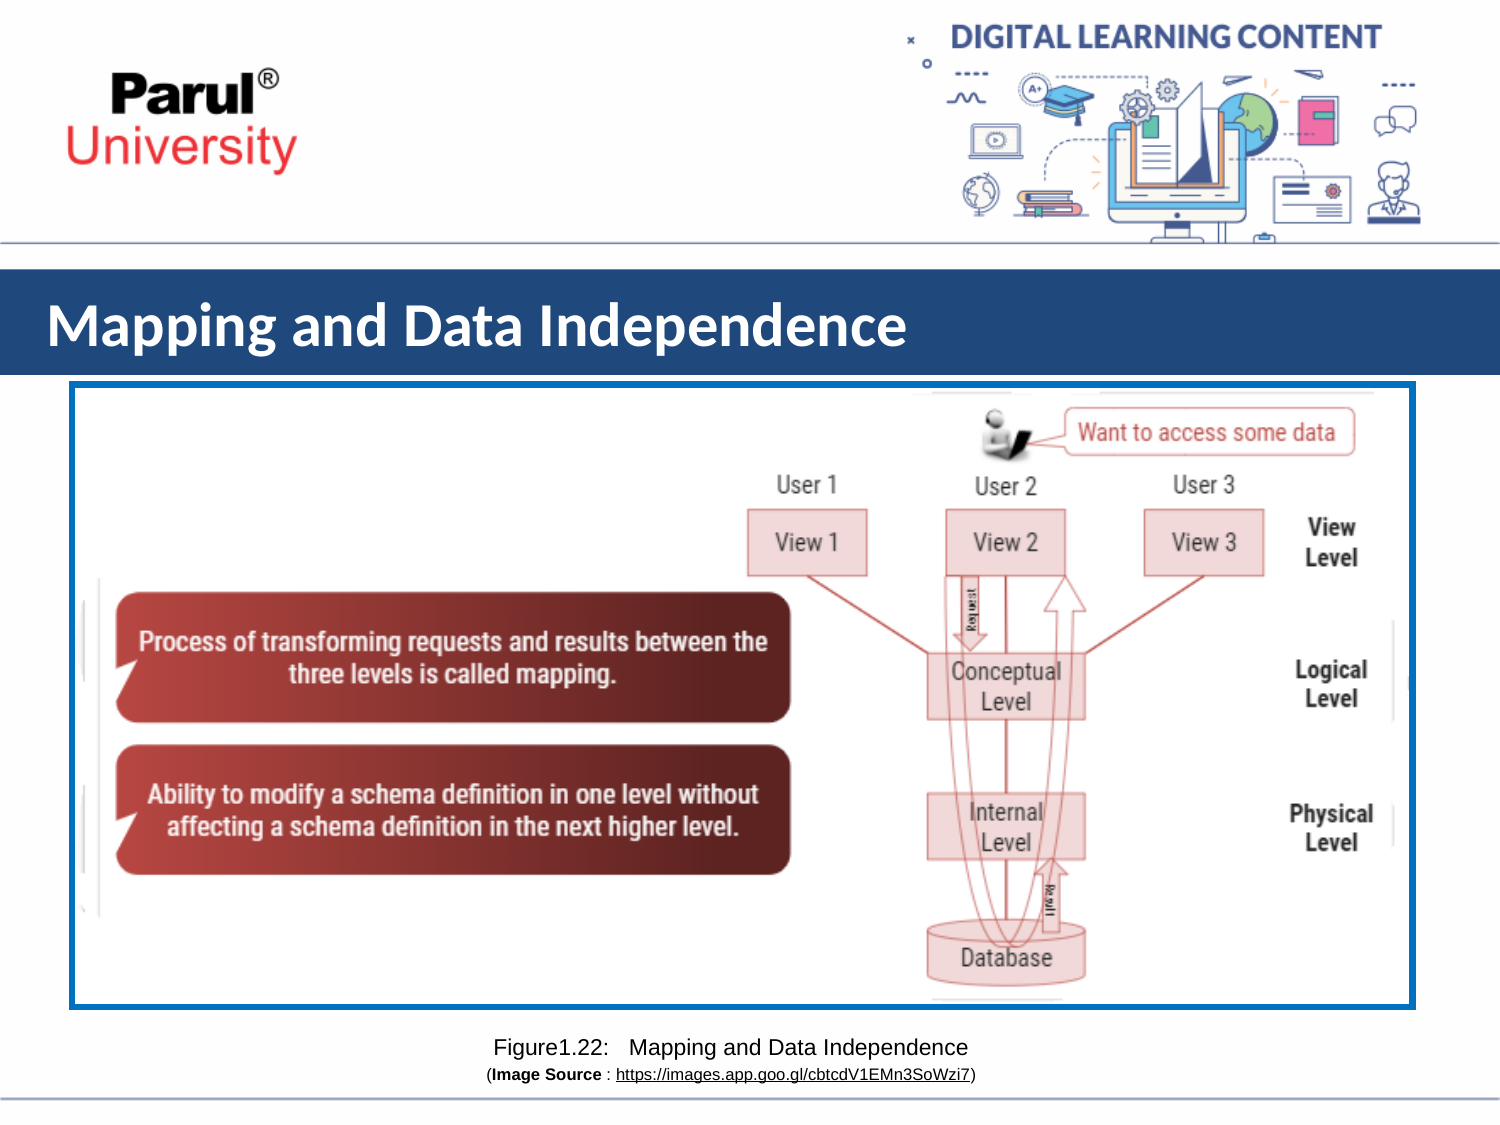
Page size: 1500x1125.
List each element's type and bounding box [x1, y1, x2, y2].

picture [0, 0, 1500, 1125]
list [74, 387, 1410, 1005]
